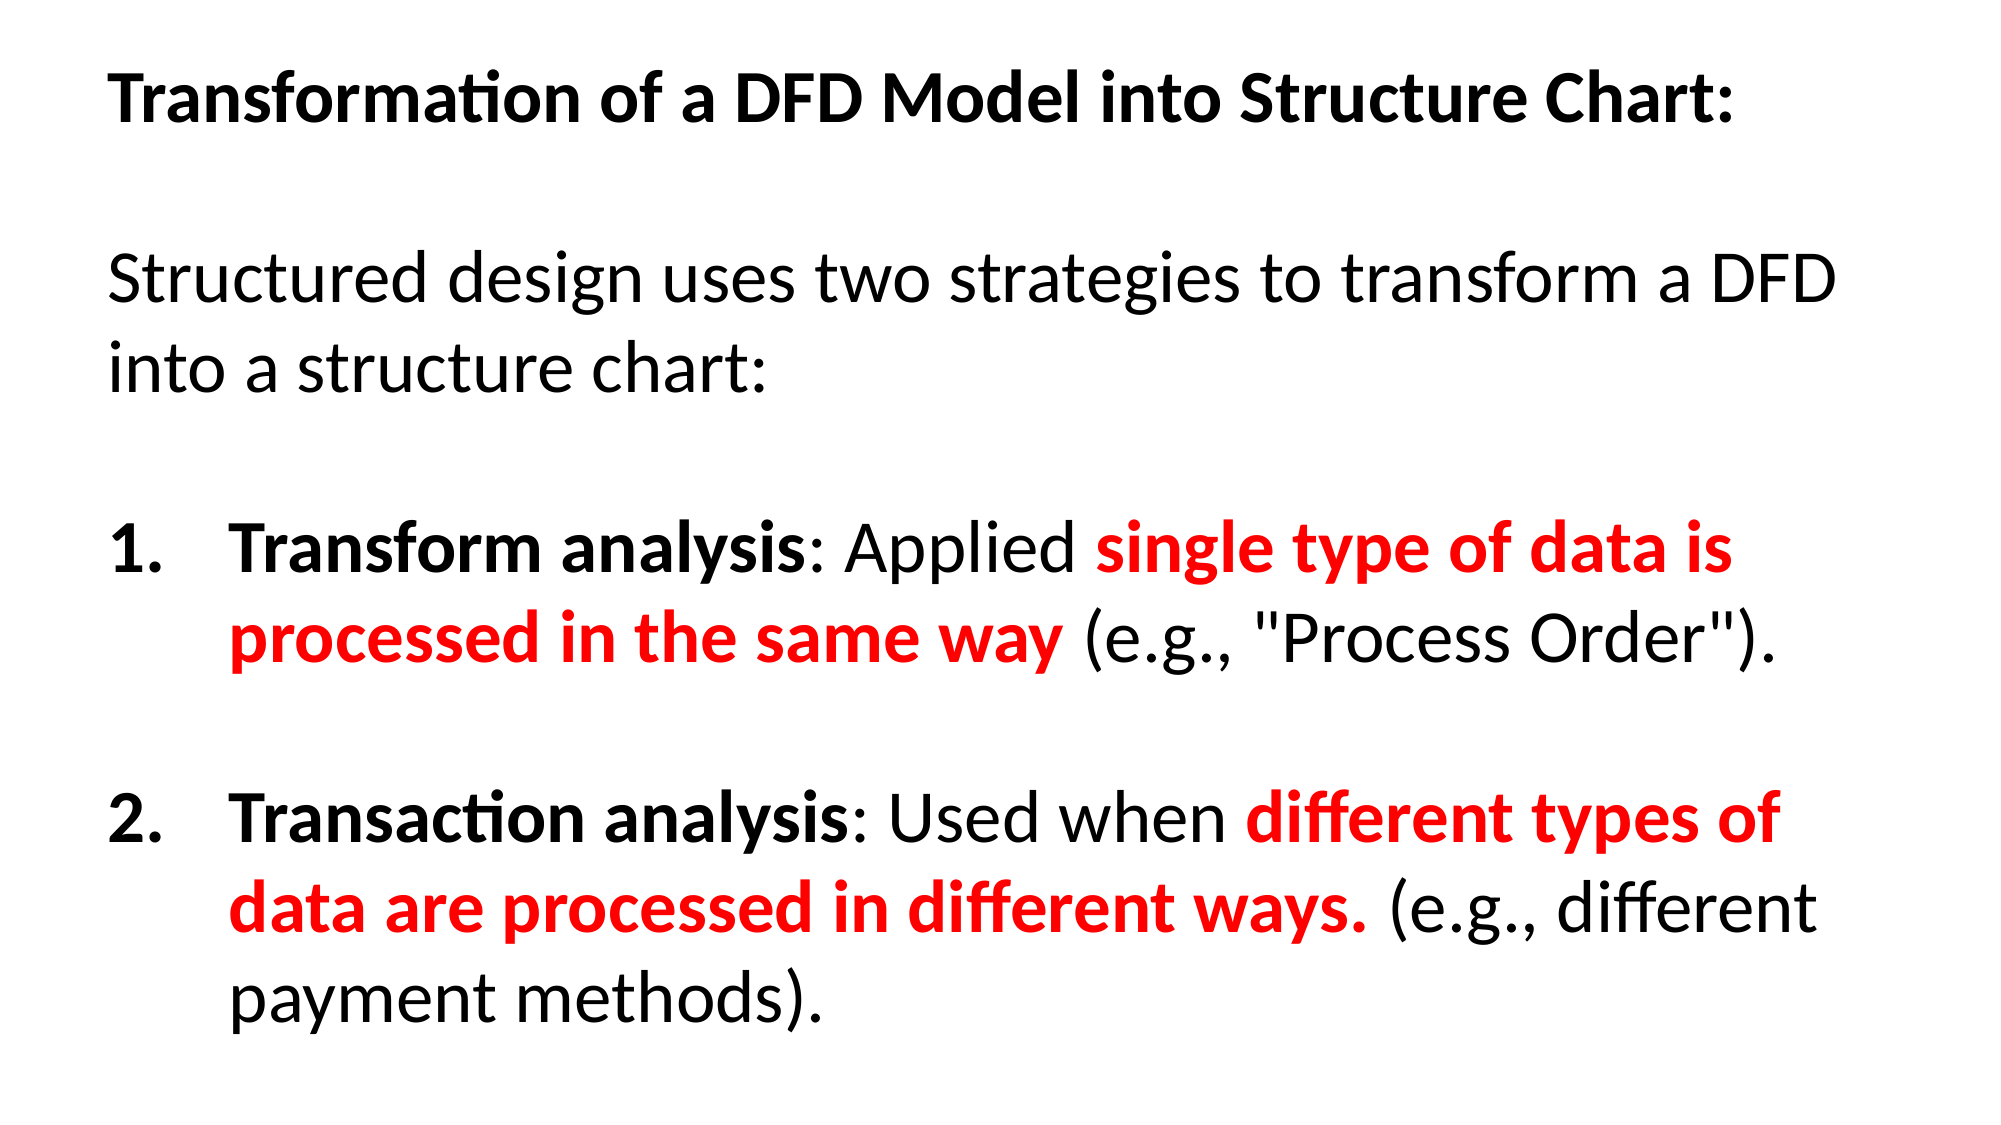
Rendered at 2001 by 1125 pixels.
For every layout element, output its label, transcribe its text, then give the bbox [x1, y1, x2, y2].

text_box Transformation of a DFD Model into Structure Chart: Structured design uses two strategies to transform a DFD into a structure chart: Transform analysis: Applied single type of data is processed in the same way (e.g., "Process Order"). Transaction analysis: Used when different types of data are processed in different ways. (e.g., different payment methods). [92, 40, 1909, 1125]
